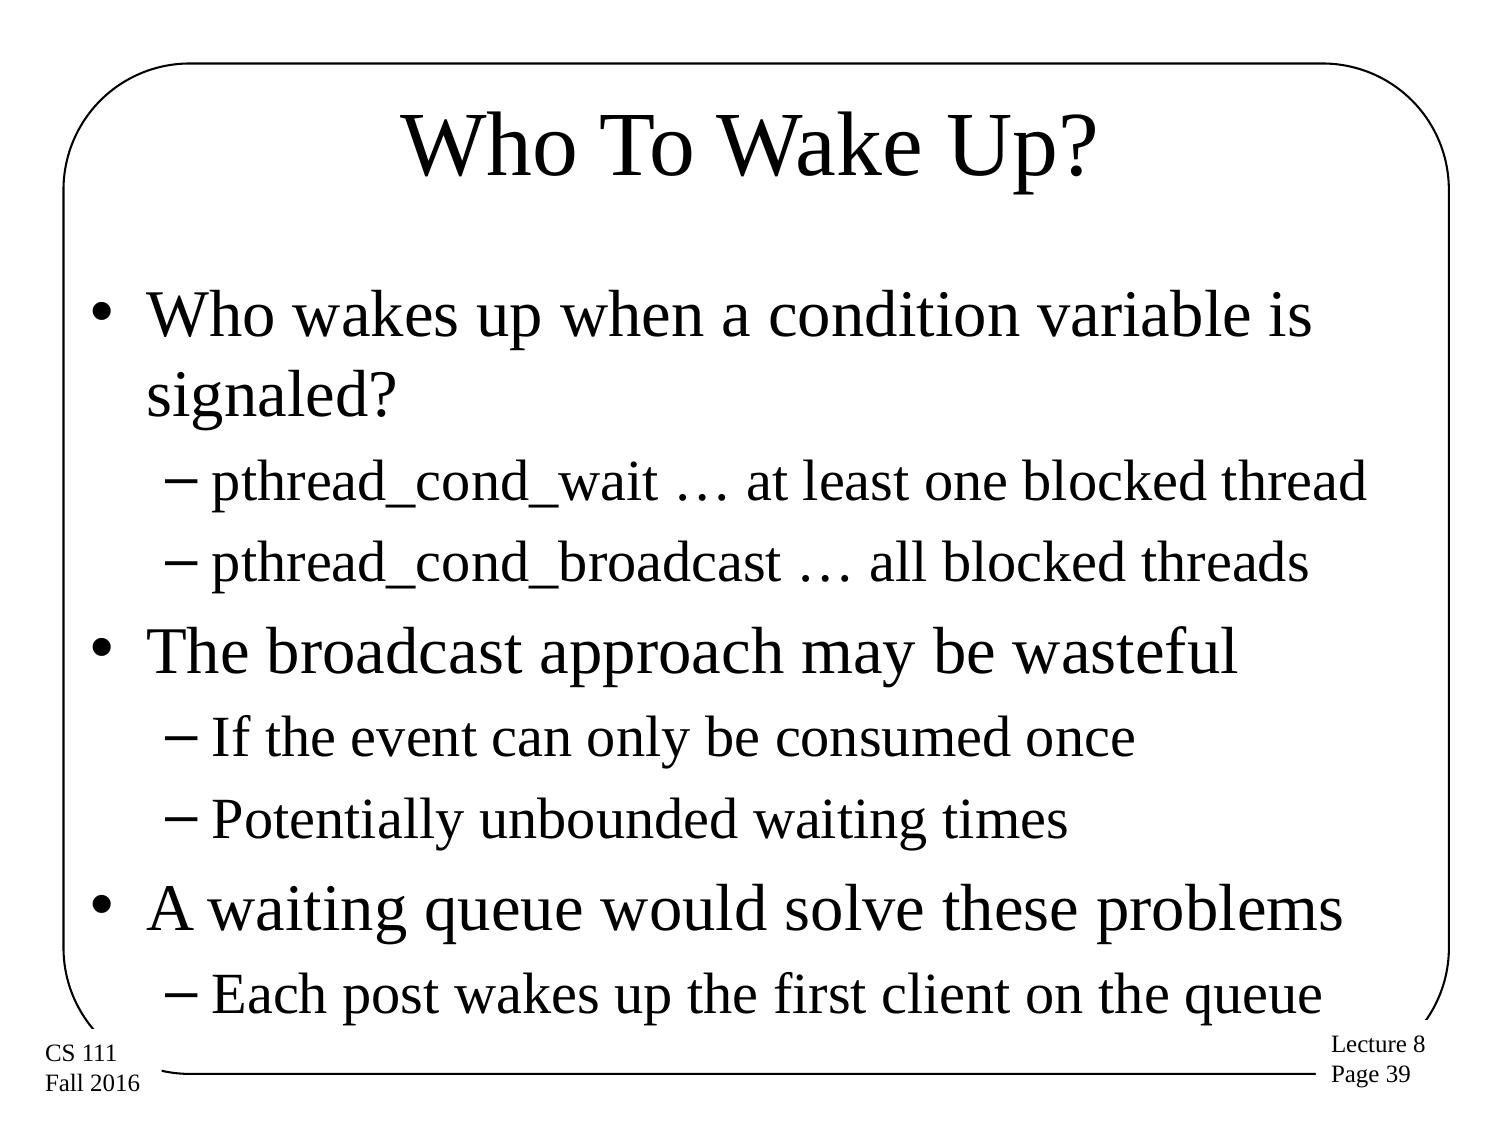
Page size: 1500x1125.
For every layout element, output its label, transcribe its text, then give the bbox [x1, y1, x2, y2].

title Who To Wake Up? [74, 44, 1426, 233]
list Who wakes up when a condition variable is signaled? pthread_cond_wait … at least one blocked thread pthread_cond_broadcast … all blocked threads The broadcast approach may be wasteful If the event can only be consumed once Potentially unbounded waiting times A waiting queue would solve these problems Each post wakes up the first client on the queue [74, 262, 1426, 1006]
